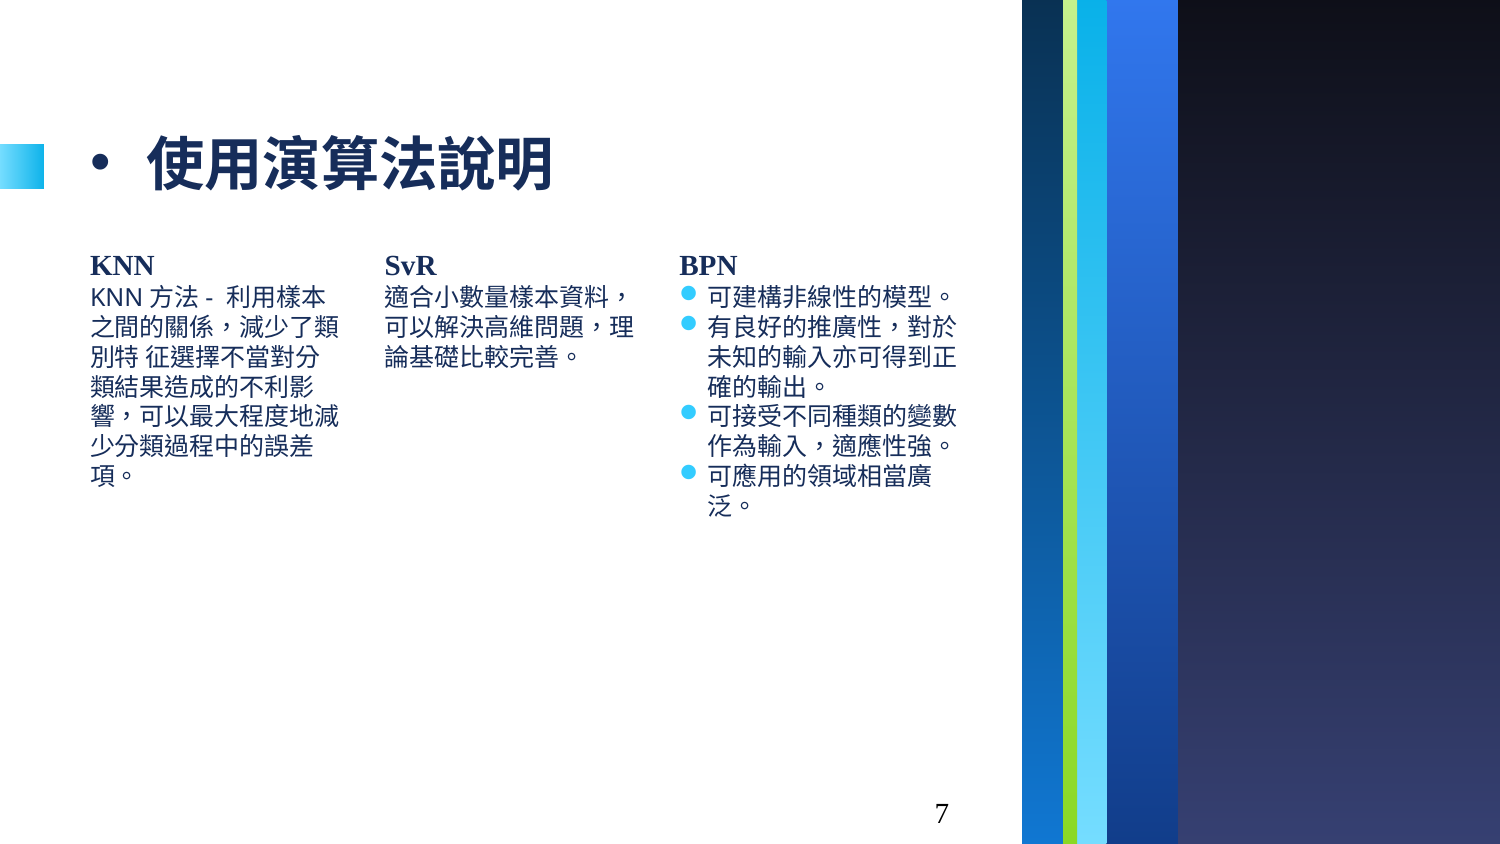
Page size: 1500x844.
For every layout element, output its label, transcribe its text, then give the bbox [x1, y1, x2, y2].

title 使用演算法說明 [75, 92, 945, 212]
list SvR 適合小數量樣本資料，可以解決高維問題，理論基礎比較完善。 [369, 231, 650, 783]
picture [1175, 0, 1500, 844]
list KNN KNN方法- 利用樣本之間的關係，減少了類別特 征選擇不當對分類結果造成的不利影響，可以最大程度地減少分類過程中的誤差項。 [75, 231, 356, 783]
list BPN 可建構非線性的模型。 有良好的推廣性，對於未知的輸入亦可得到正確的輸出。 可接受不同種類的變數作為輸入，適應性強。 可應用的領域相當廣泛。 [664, 231, 981, 783]
slide_number 7 [919, 779, 1010, 844]
